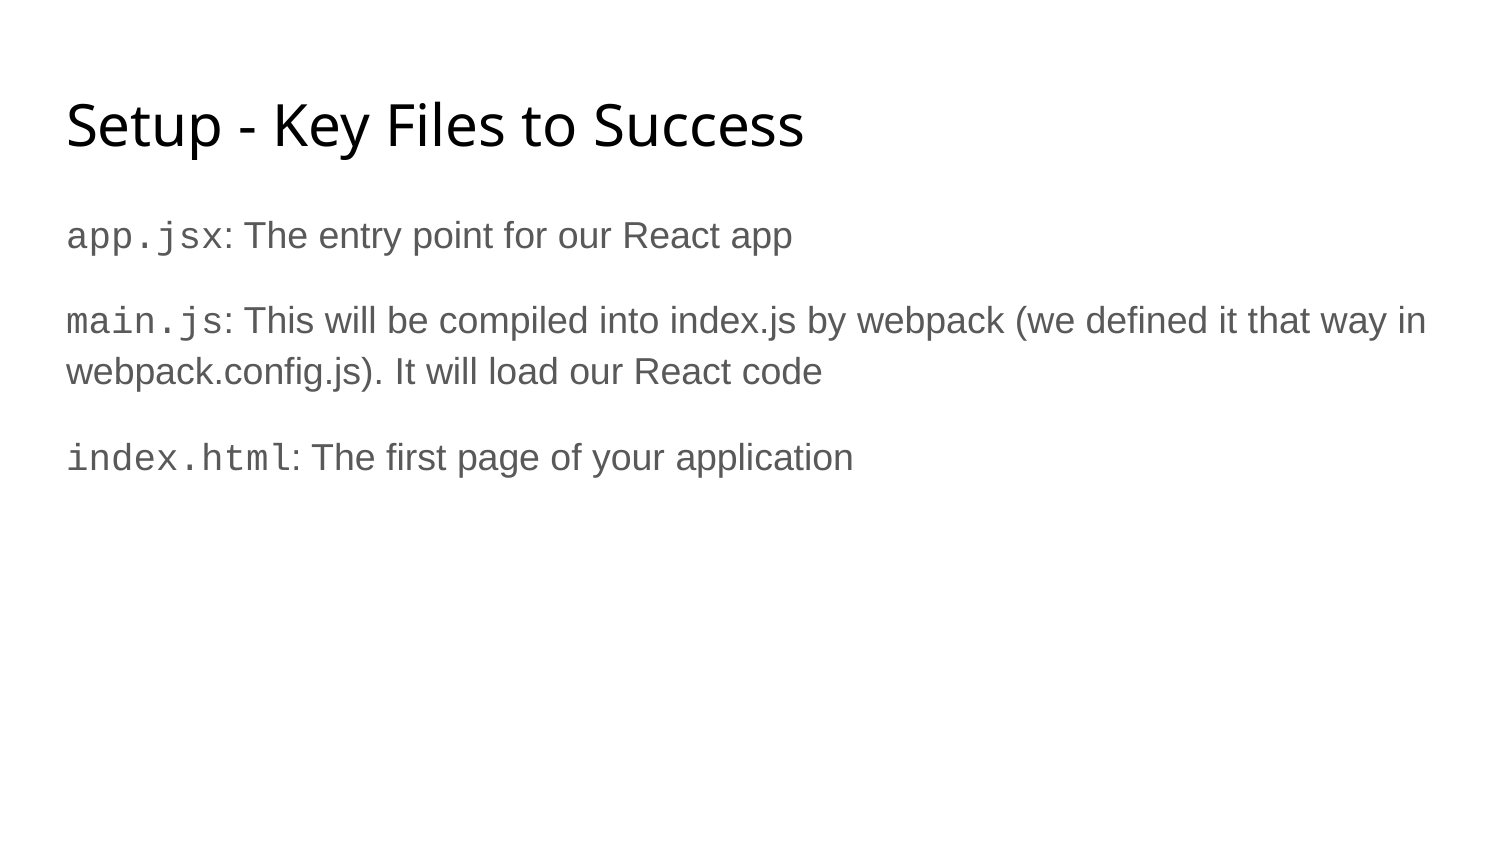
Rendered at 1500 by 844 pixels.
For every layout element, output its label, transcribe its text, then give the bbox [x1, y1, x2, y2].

list app.jsx: The entry point for our React app main.js: This will be compiled into index.js by webpack (we defined it that way in webpack.config.js). It will load our React code index.html: The first page of your application [51, 189, 1449, 750]
title Setup - Key Files to Success [51, 72, 1449, 167]
